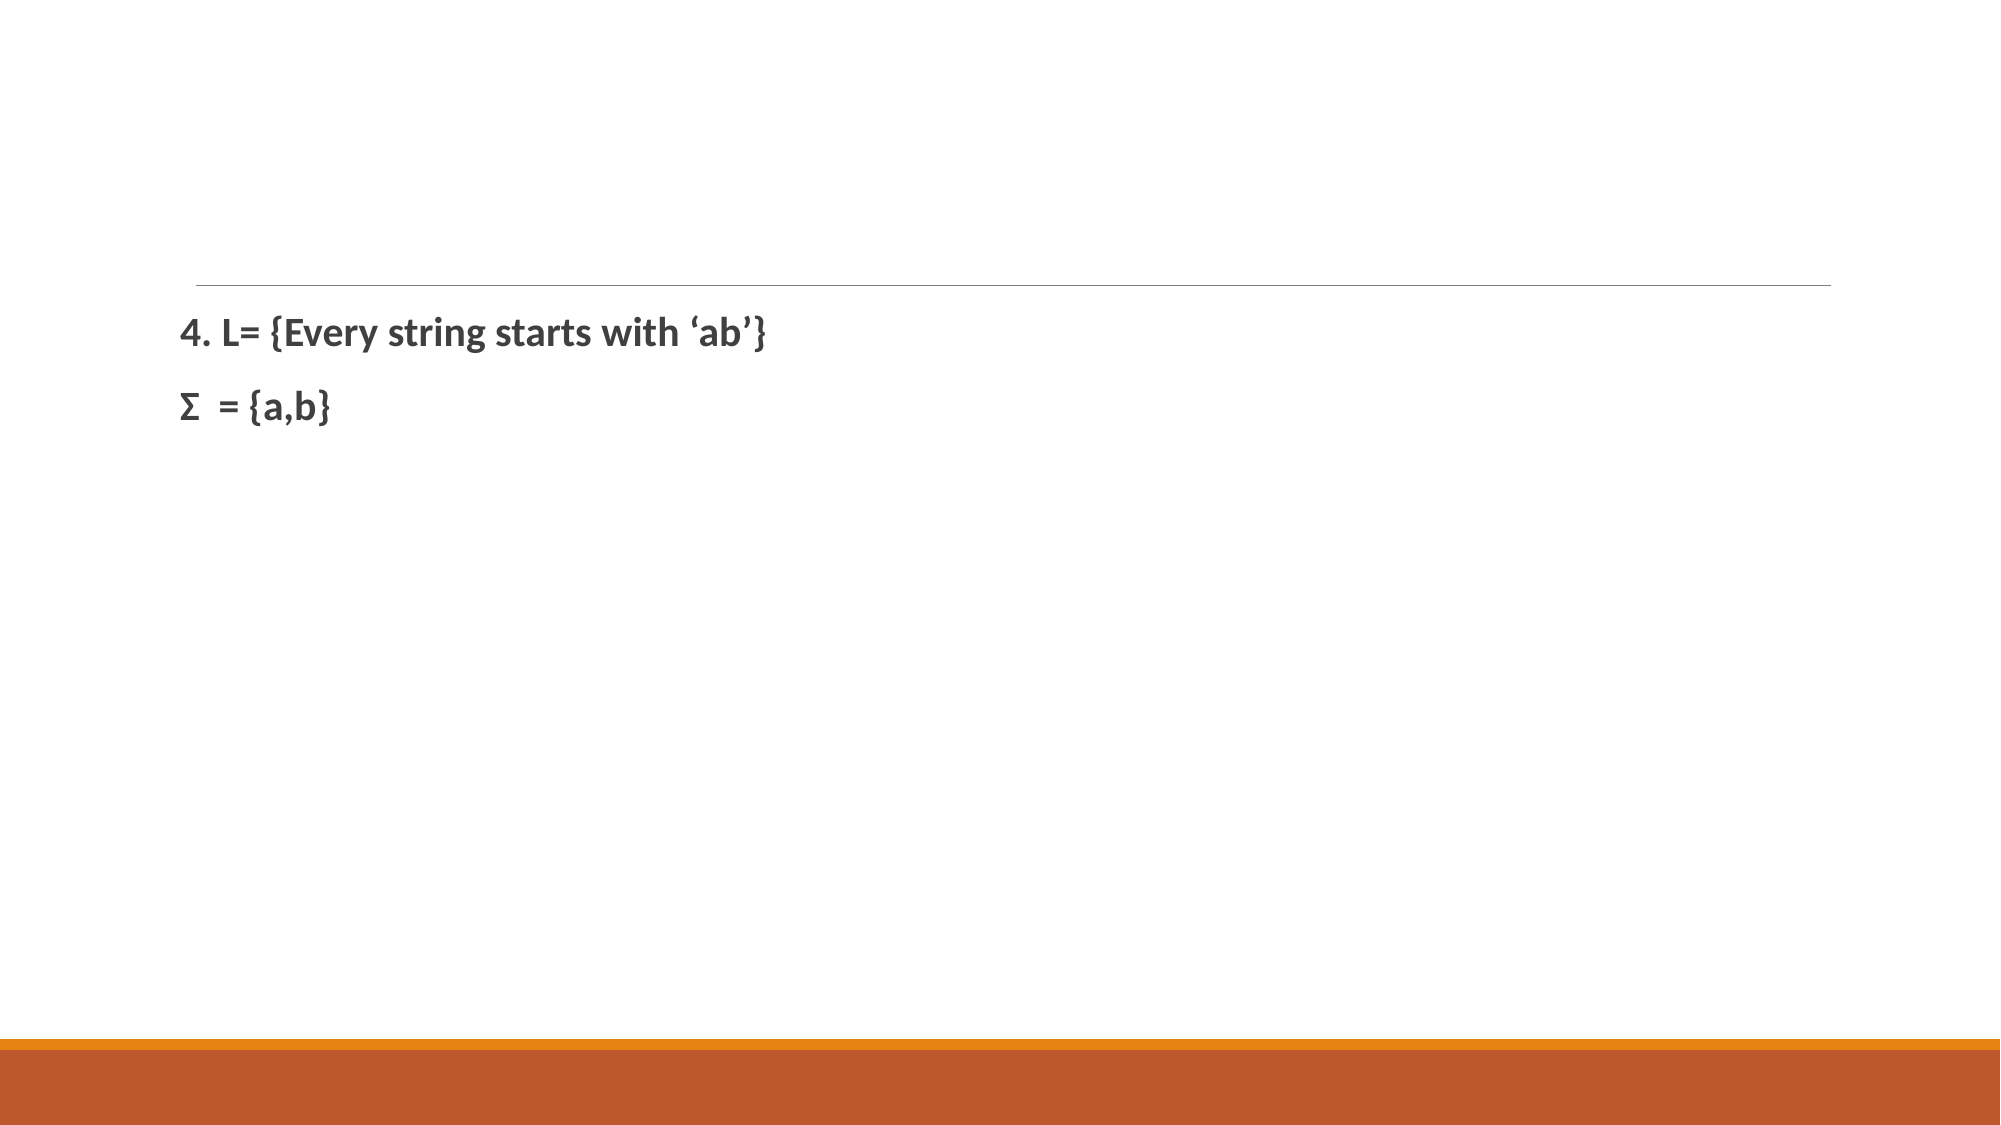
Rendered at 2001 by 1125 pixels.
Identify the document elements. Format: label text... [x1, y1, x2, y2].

list 4. L= {Every string starts with ‘ab’} Σ = {a,b} [180, 302, 1830, 963]
